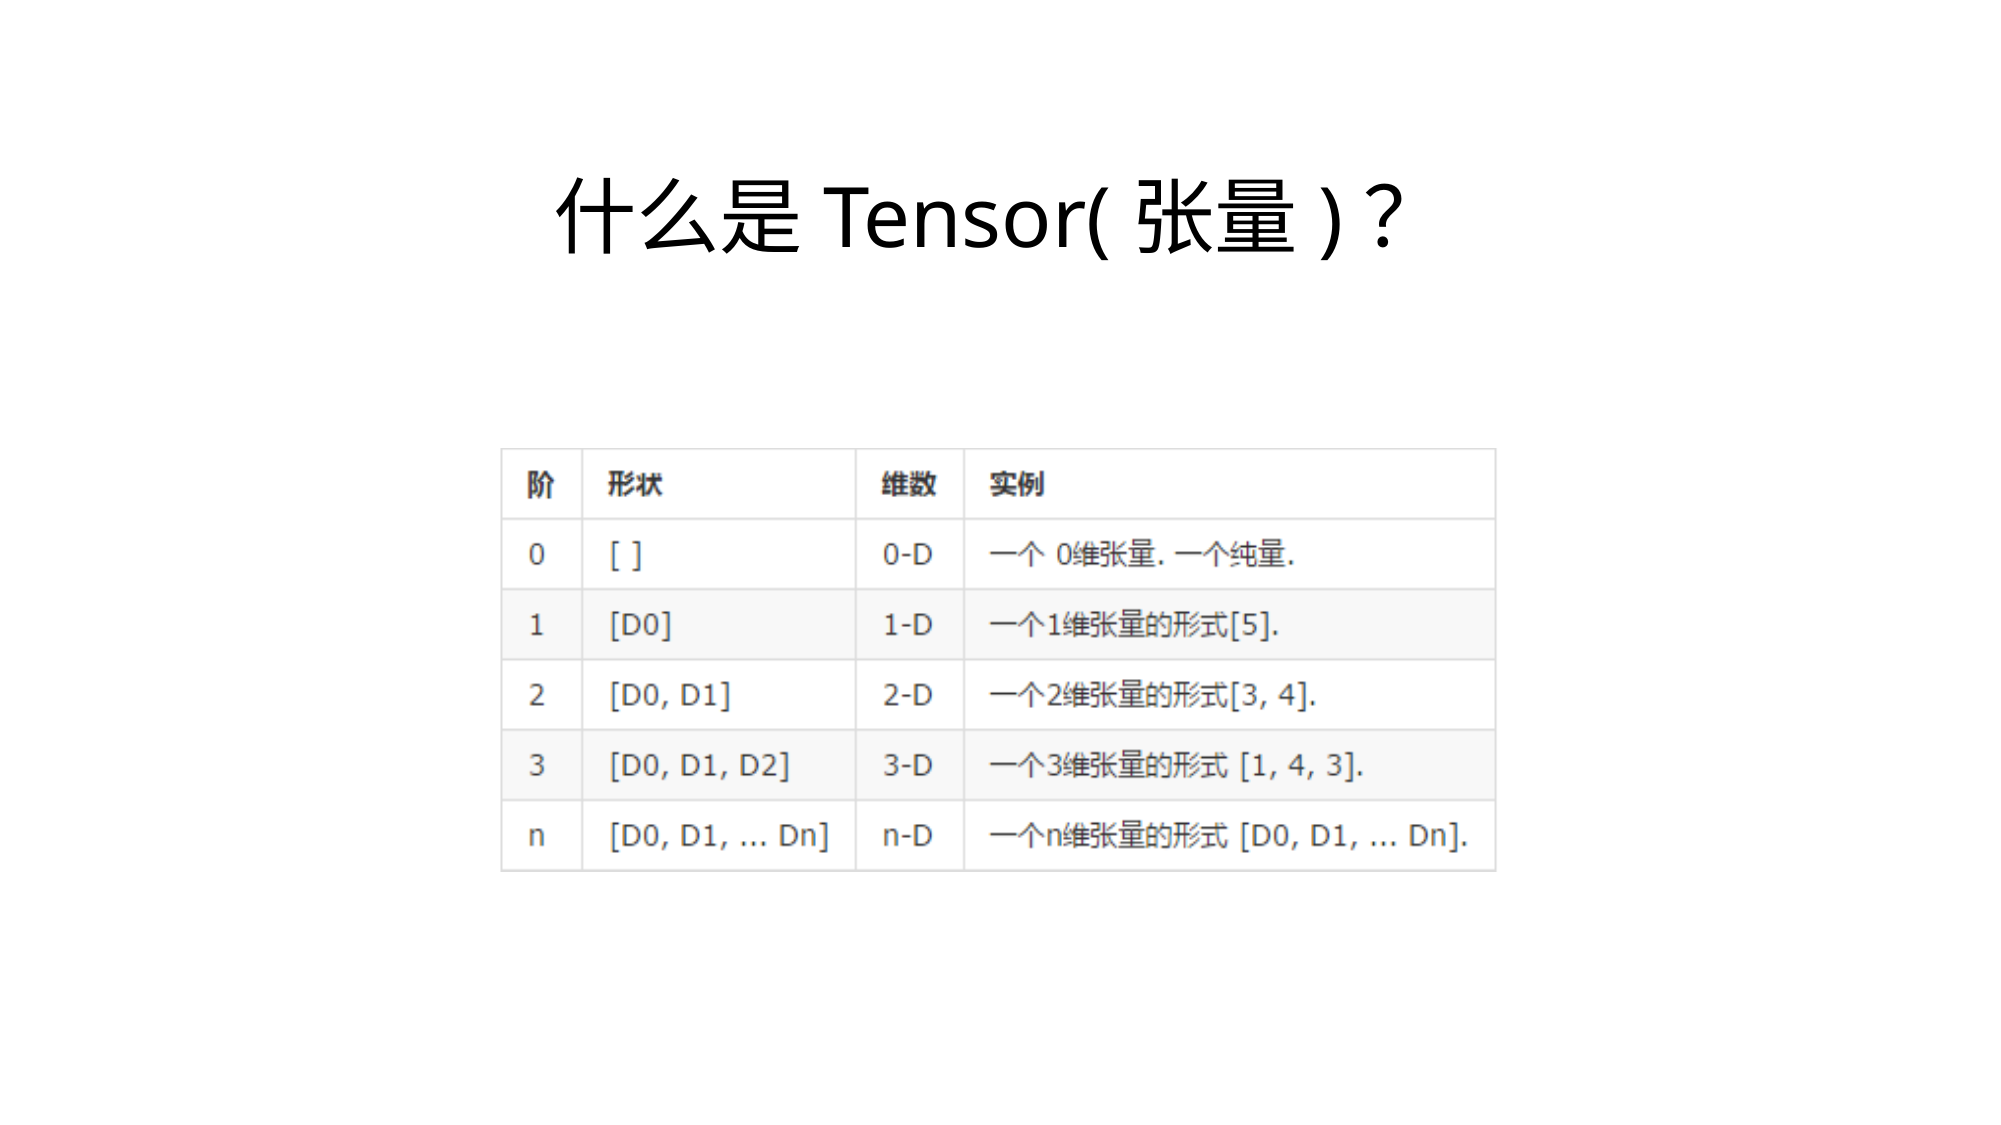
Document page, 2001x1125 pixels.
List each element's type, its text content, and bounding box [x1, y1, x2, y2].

picture [499, 448, 1501, 872]
title 什么是Tensor(张量)？ [137, 44, 1863, 398]
